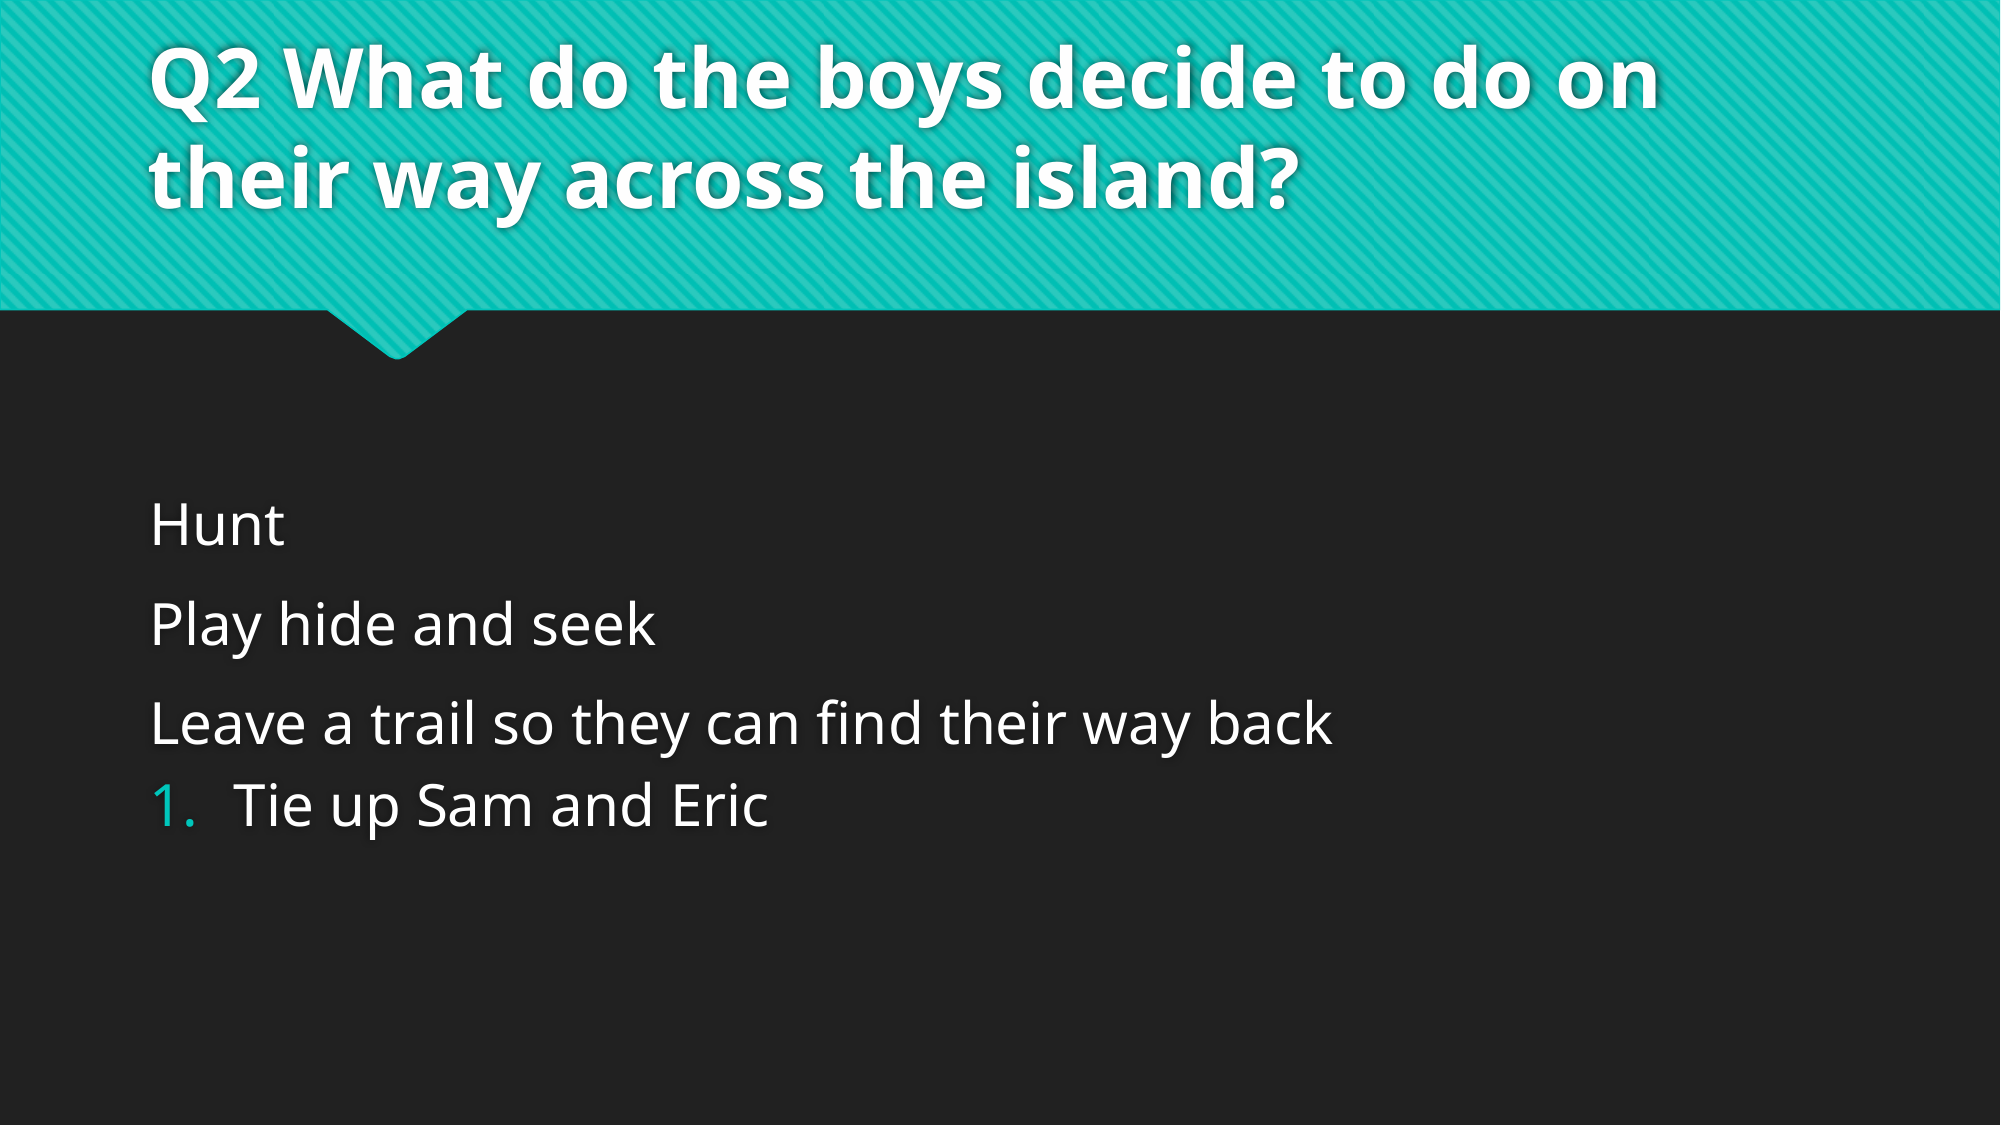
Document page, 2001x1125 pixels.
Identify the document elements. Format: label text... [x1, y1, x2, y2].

list Hunt Play hide and seek Leave a trail so they can find their way back Tie up Sam and Eric [134, 364, 1866, 962]
title Q2 What do the boys decide to do on their way across the island? [132, 73, 1868, 233]
